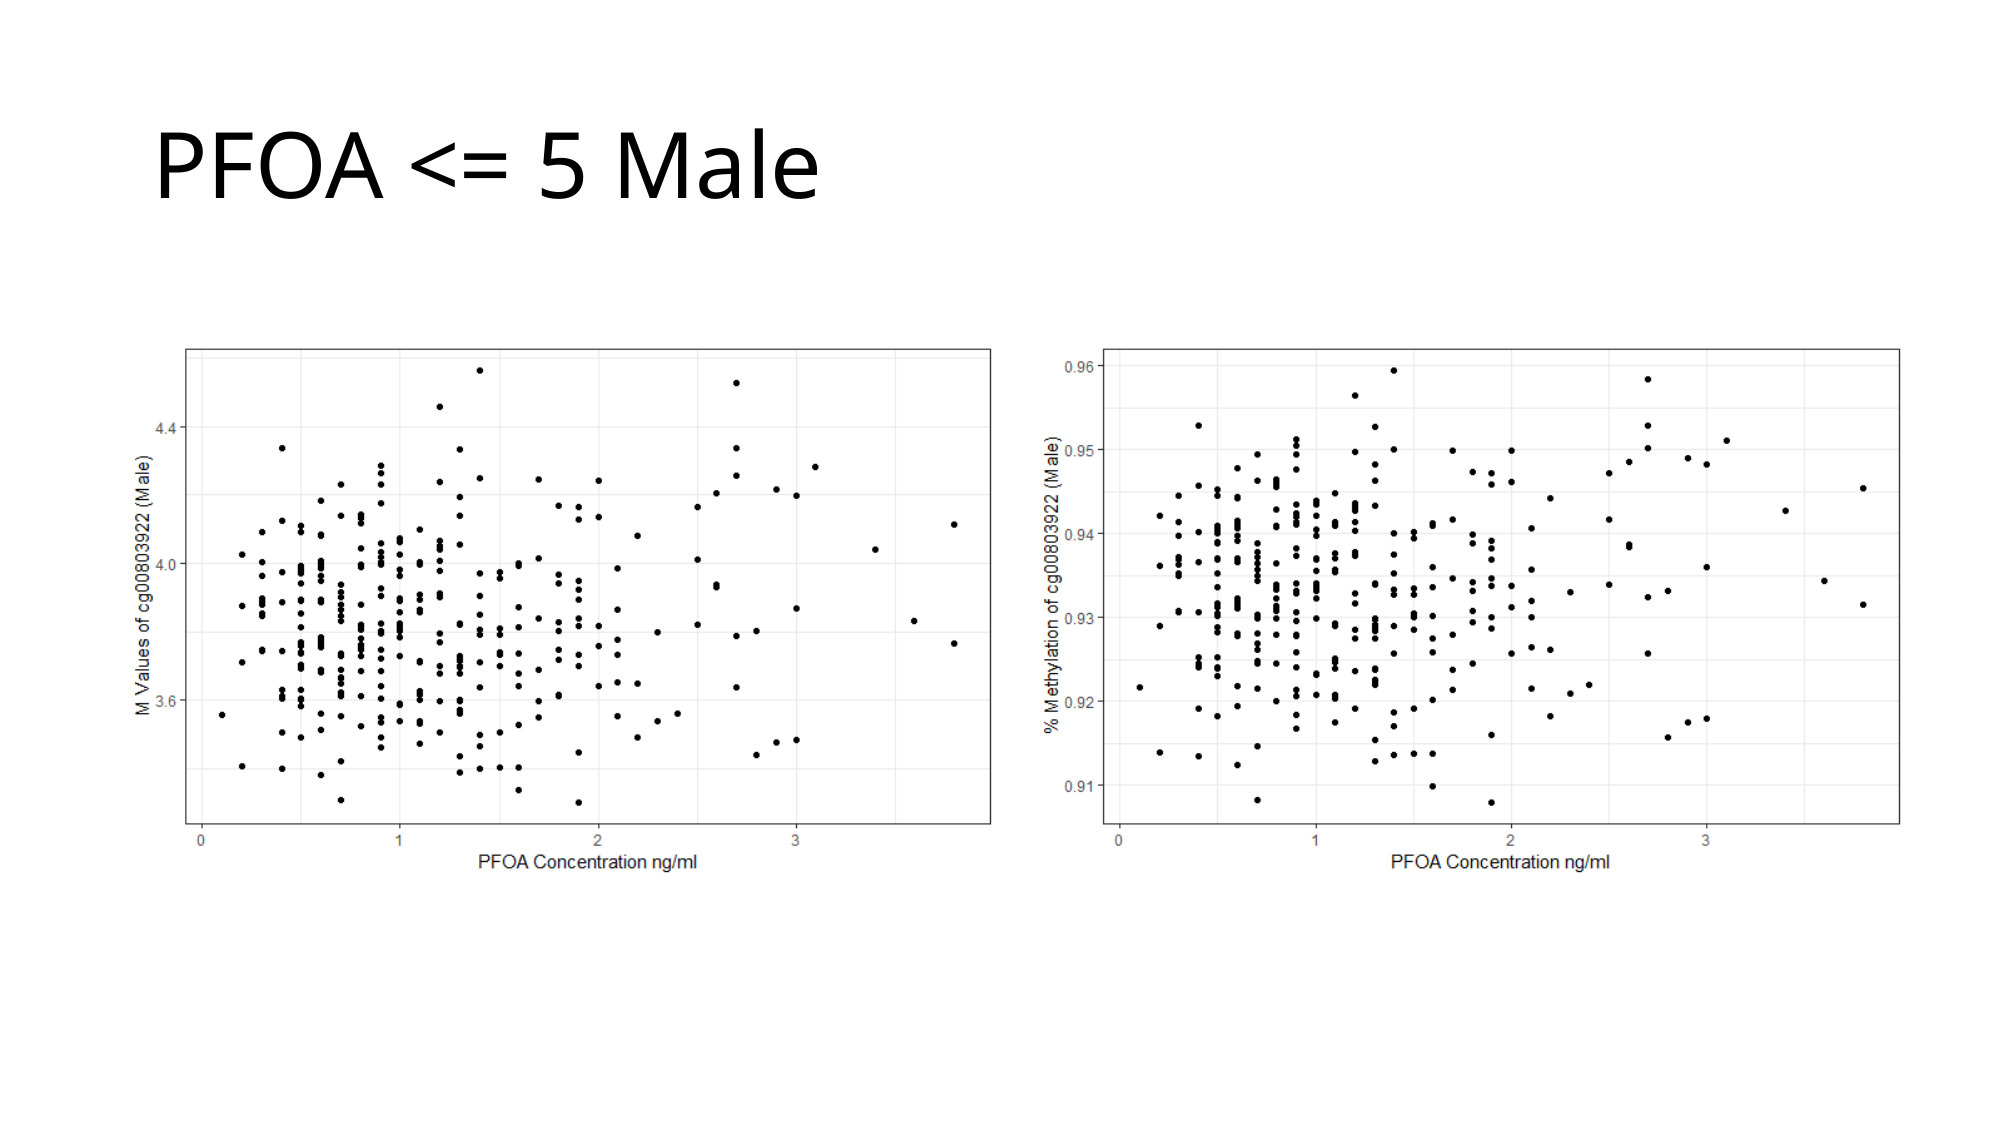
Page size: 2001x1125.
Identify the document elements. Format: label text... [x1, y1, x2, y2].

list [124, 340, 1000, 881]
picture [1033, 340, 1909, 881]
title PFOA <= 5 Male [137, 59, 1863, 278]
